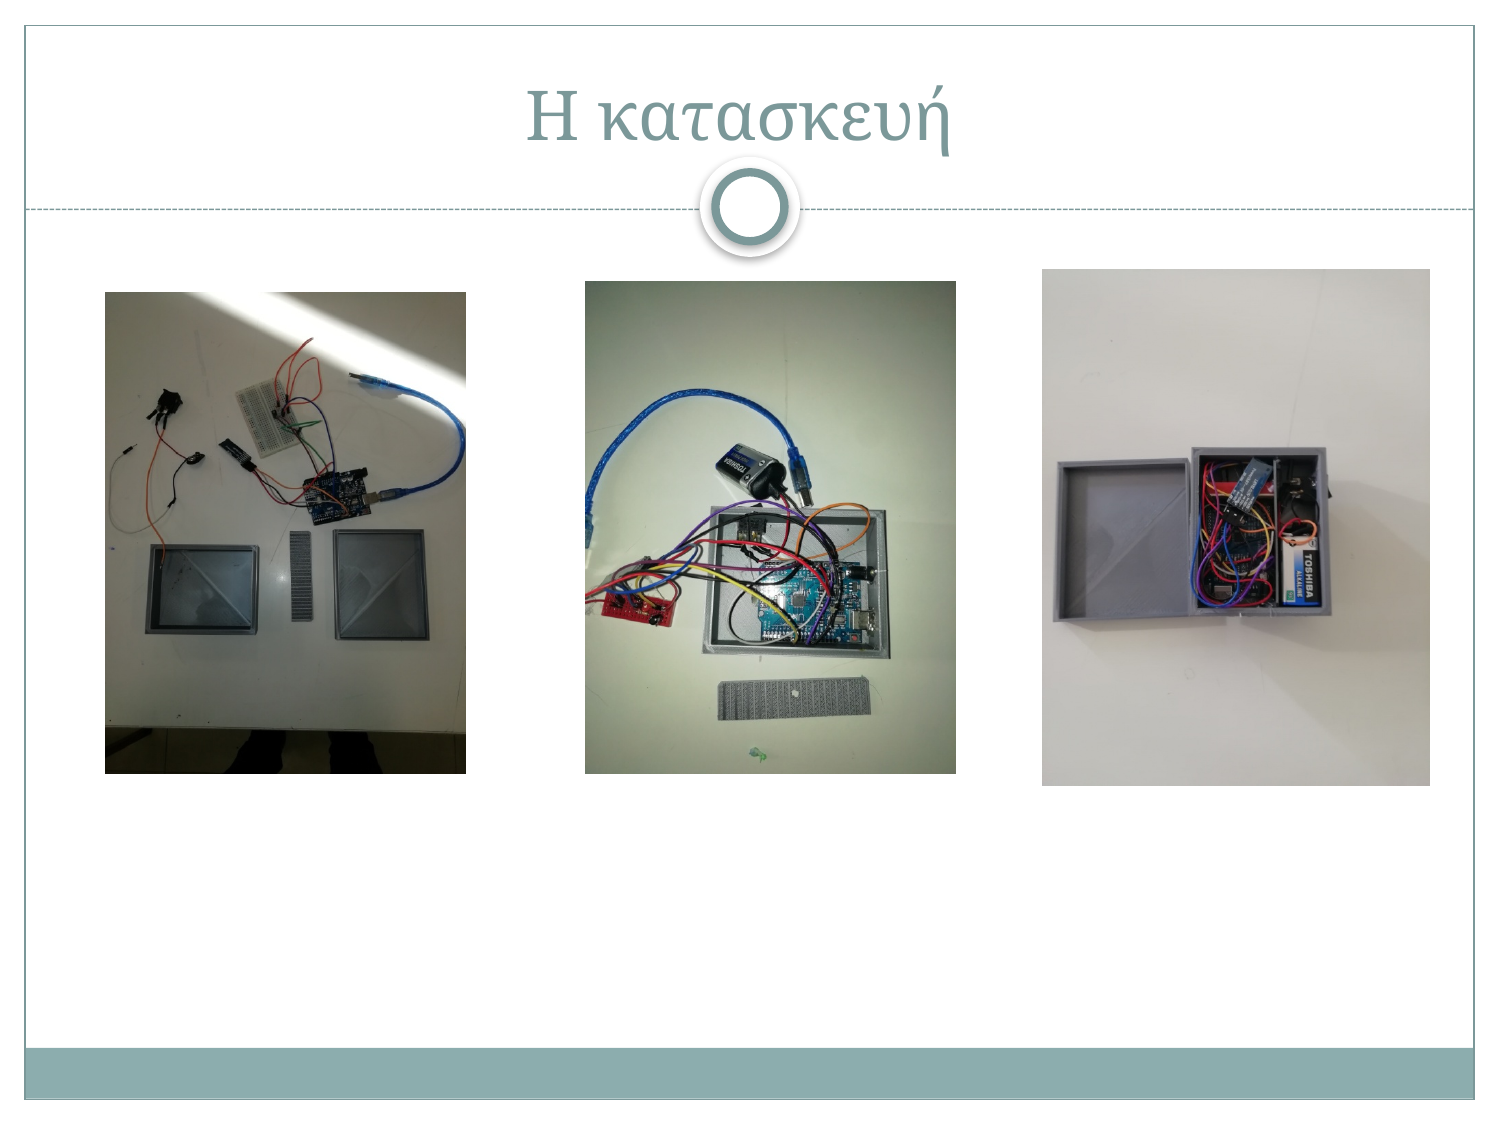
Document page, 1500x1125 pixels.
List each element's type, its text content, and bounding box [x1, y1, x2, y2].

picture [585, 280, 956, 774]
picture [105, 292, 466, 774]
picture [1042, 269, 1430, 786]
title H κατασκευή [49, 37, 1450, 162]
